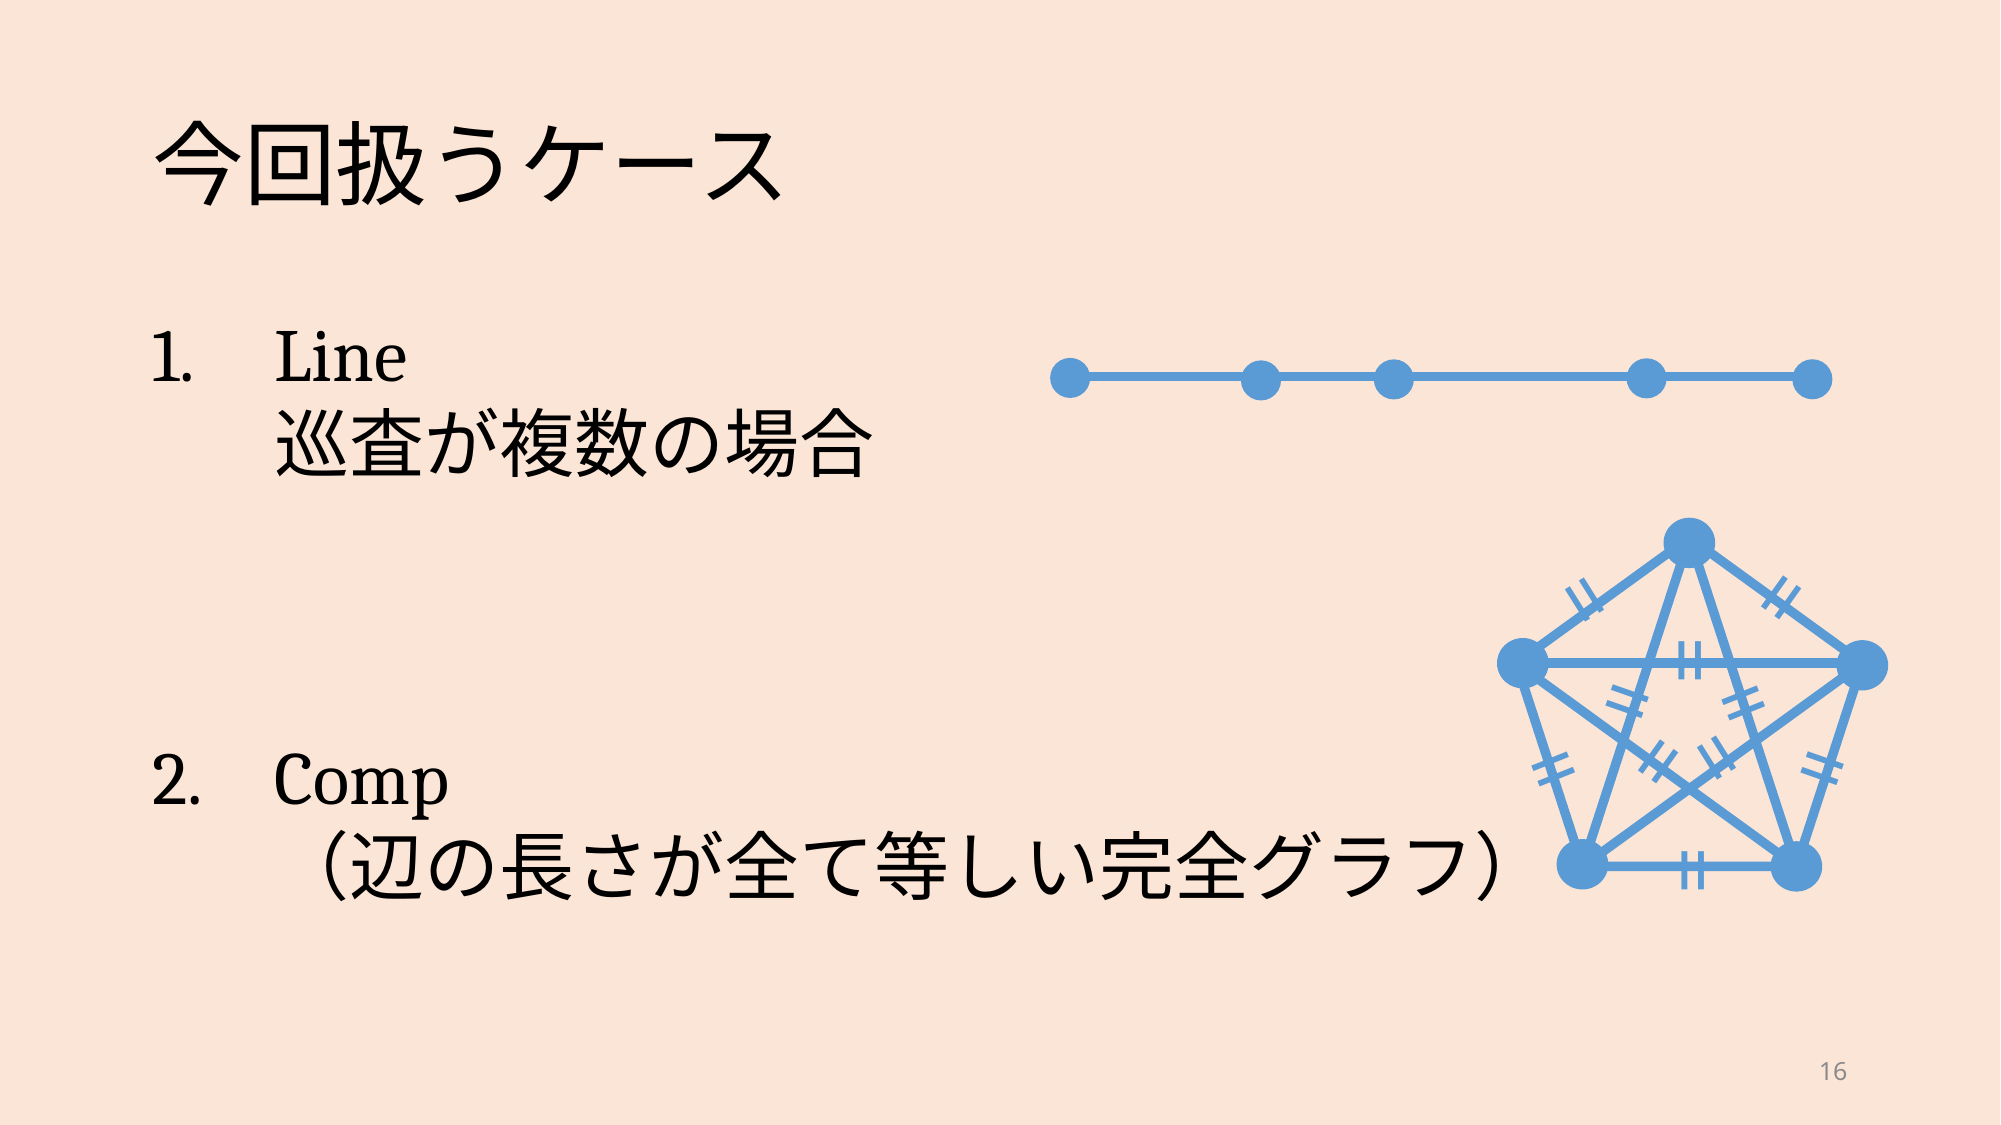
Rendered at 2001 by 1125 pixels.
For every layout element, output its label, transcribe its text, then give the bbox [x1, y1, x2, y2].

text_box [1498, 518, 1888, 916]
title 今回扱うケース [137, 59, 1863, 278]
list Line 巡査が複数の場合 Comp （辺の長さが全て等しい完全グラフ） [137, 299, 1588, 1014]
slide_number 16 [1412, 1042, 1863, 1103]
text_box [1050, 357, 1833, 401]
